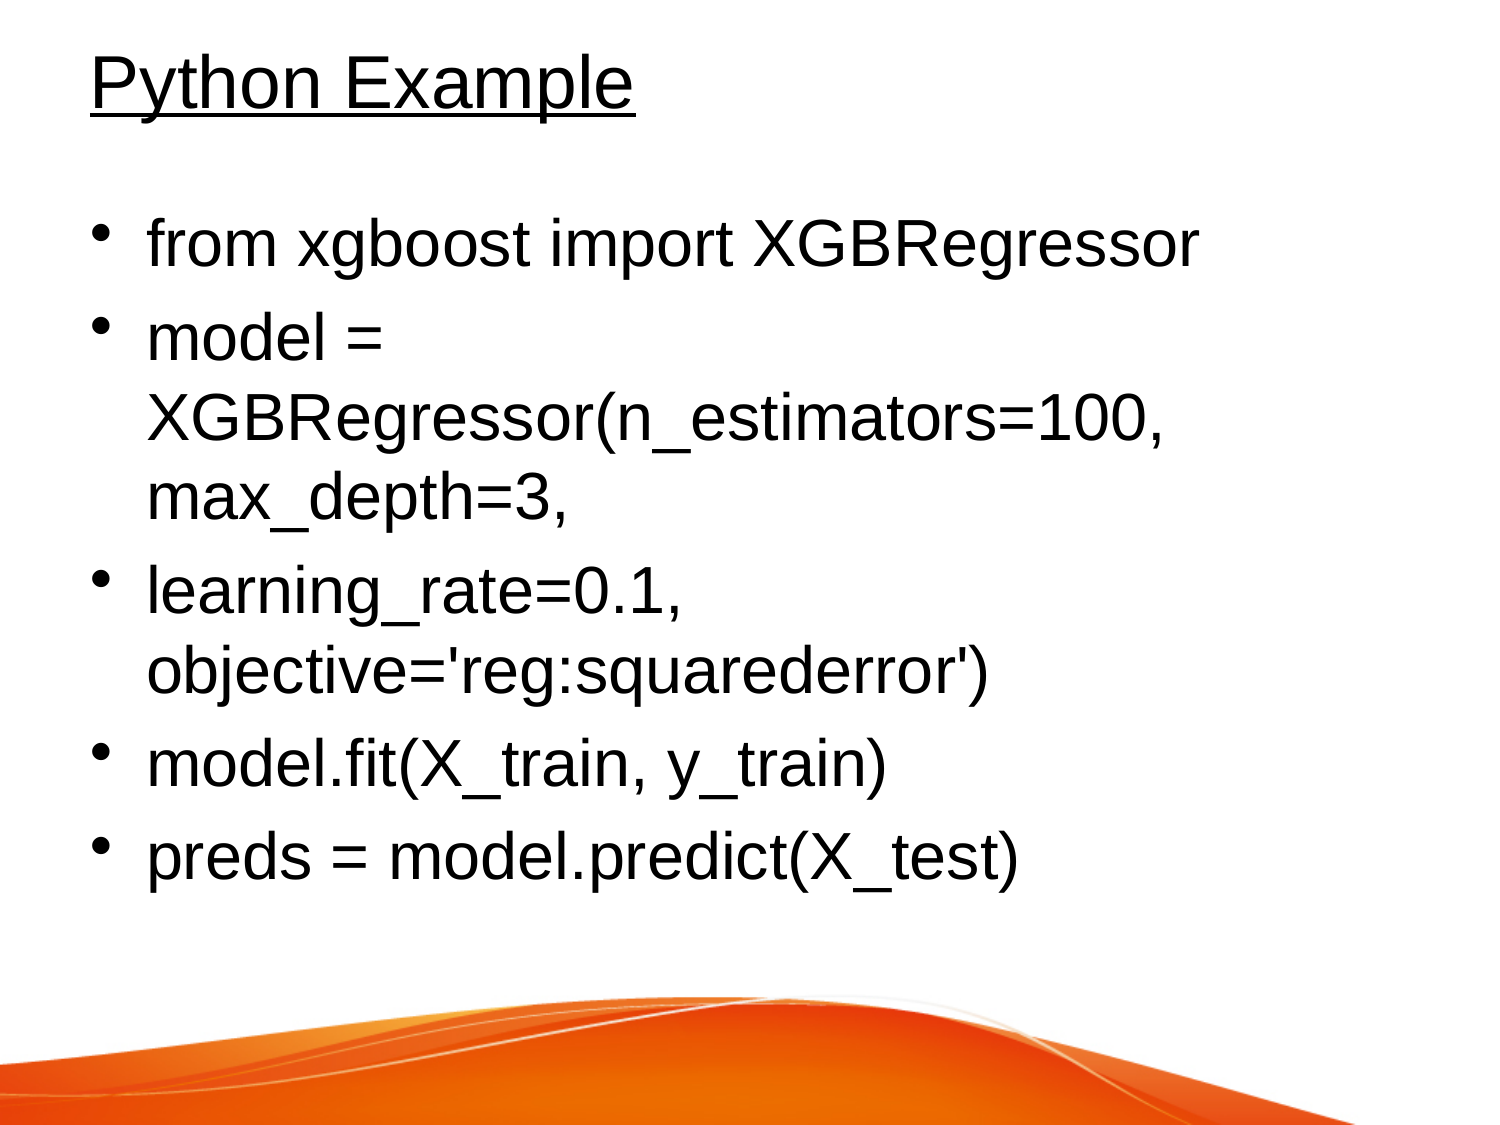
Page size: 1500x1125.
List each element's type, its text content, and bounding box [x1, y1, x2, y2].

list from xgboost import XGBRegressor model = XGBRegressor(n_estimators=100, max_depth=3, learning_rate=0.1, objective='reg:squarederror') model.fit(X_train, y_train) preds = model.predict(X_test) [74, 192, 1426, 1006]
picture [0, 0, 1500, 1125]
title Python Example [74, 30, 1426, 127]
